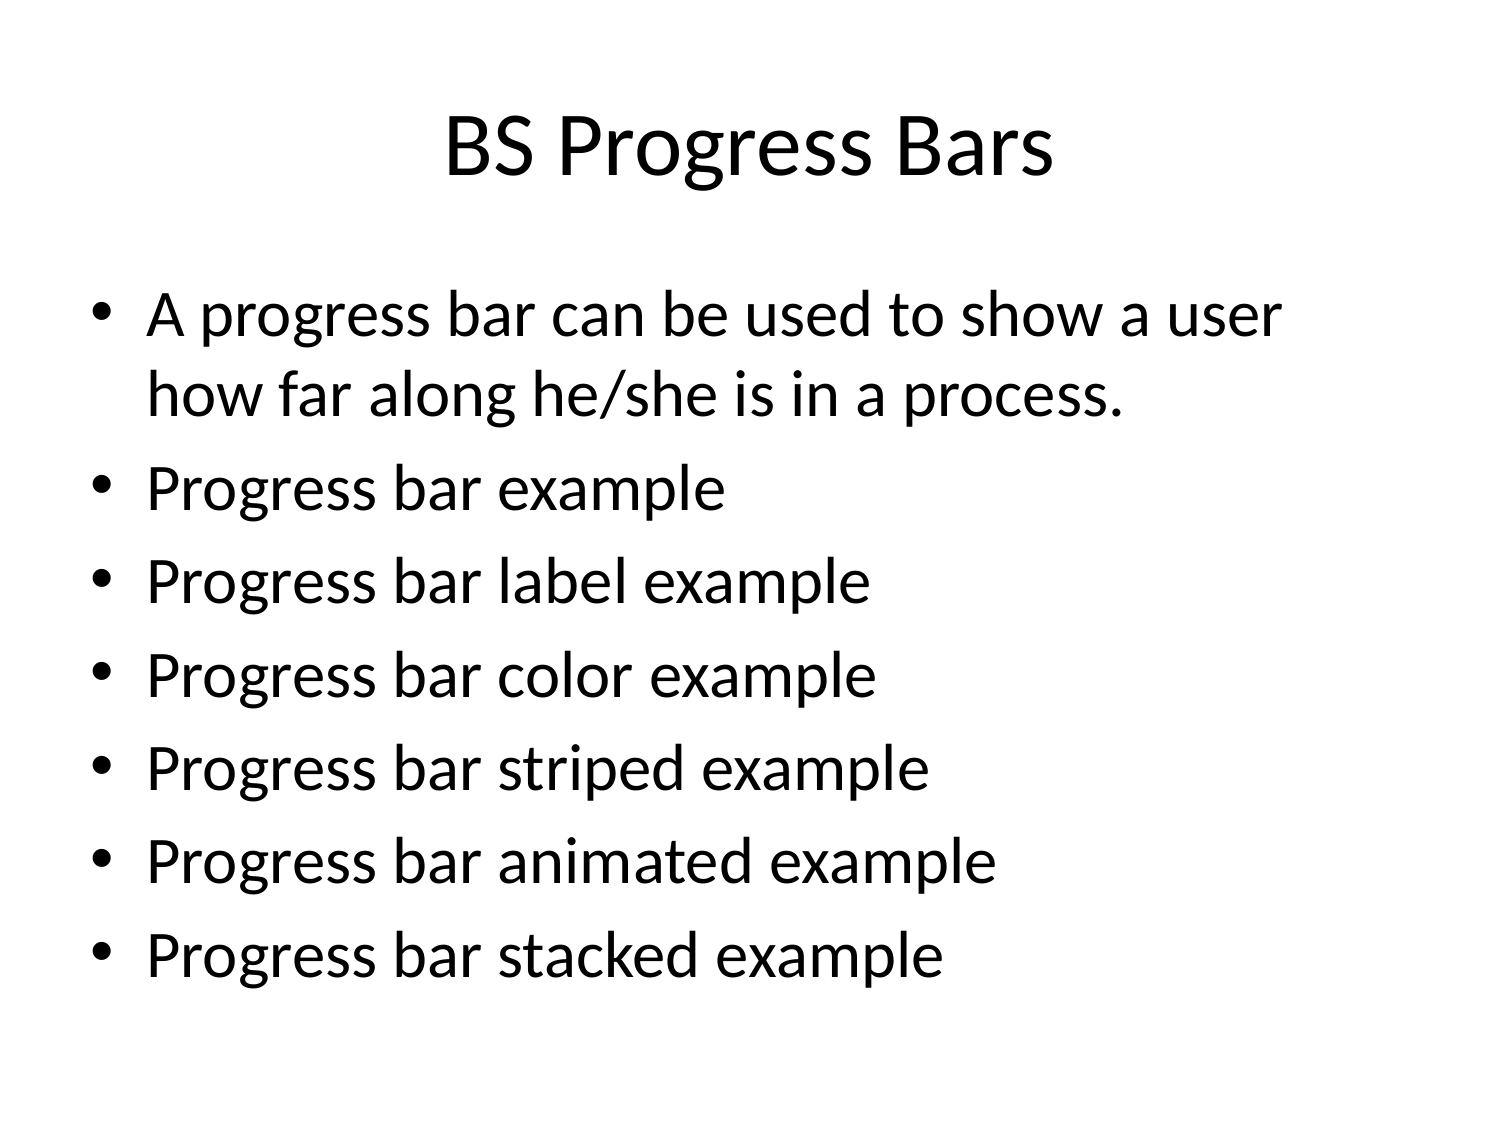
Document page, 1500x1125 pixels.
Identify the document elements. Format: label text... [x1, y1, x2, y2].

list A progress bar can be used to show a user how far along he/she is in a process. Progress bar example Progress bar label example Progress bar color example Progress bar striped example Progress bar animated example Progress bar stacked example [75, 262, 1425, 1005]
title BS Progress Bars [75, 45, 1425, 233]
